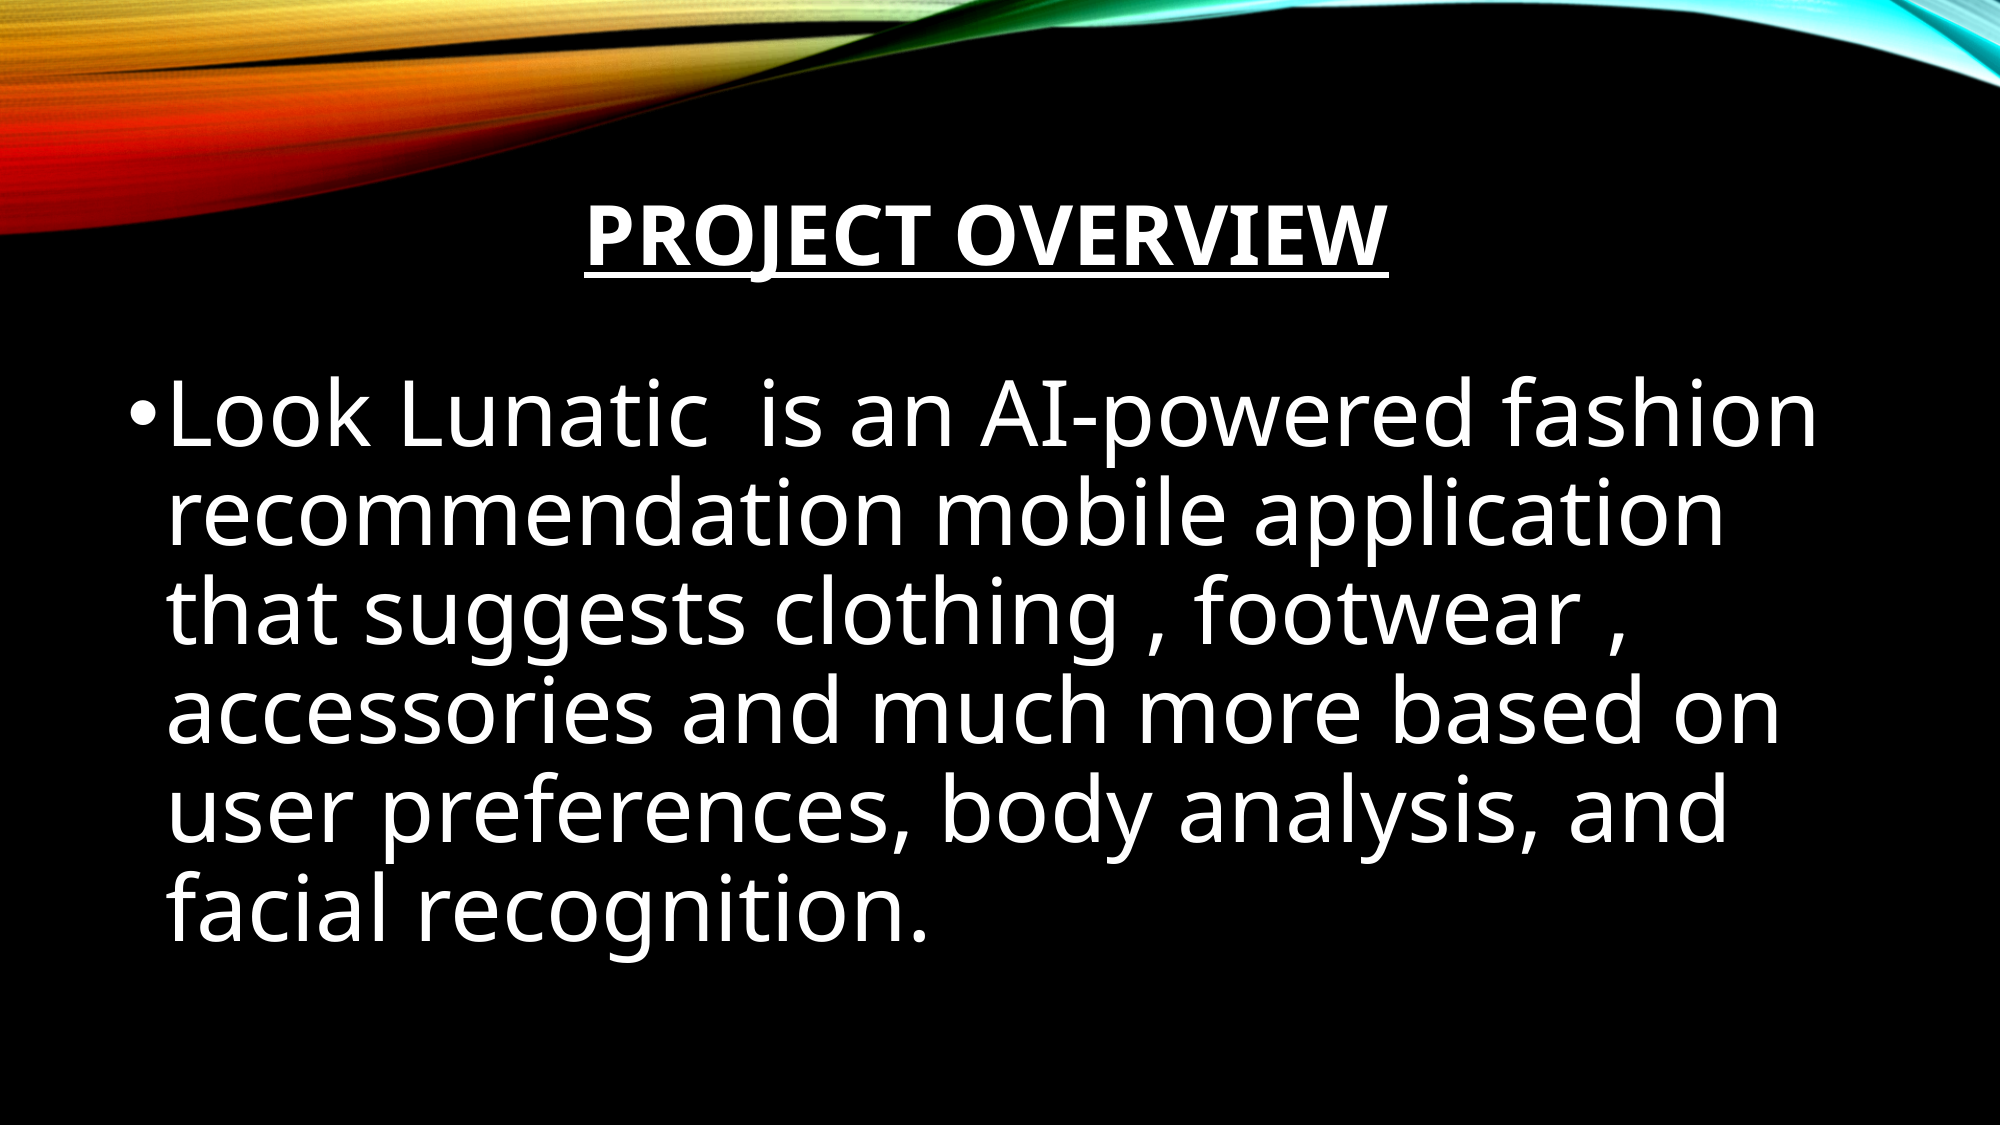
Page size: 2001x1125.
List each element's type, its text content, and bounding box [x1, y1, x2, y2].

picture [0, 0, 2000, 237]
list Look Lunatic is an AI-powered fashion recommendation mobile application that suggests clothing , footwear , accessories and much more based on user preferences, body analysis, and facial recognition. [112, 360, 1888, 1021]
title Project Overview [568, 132, 1982, 345]
